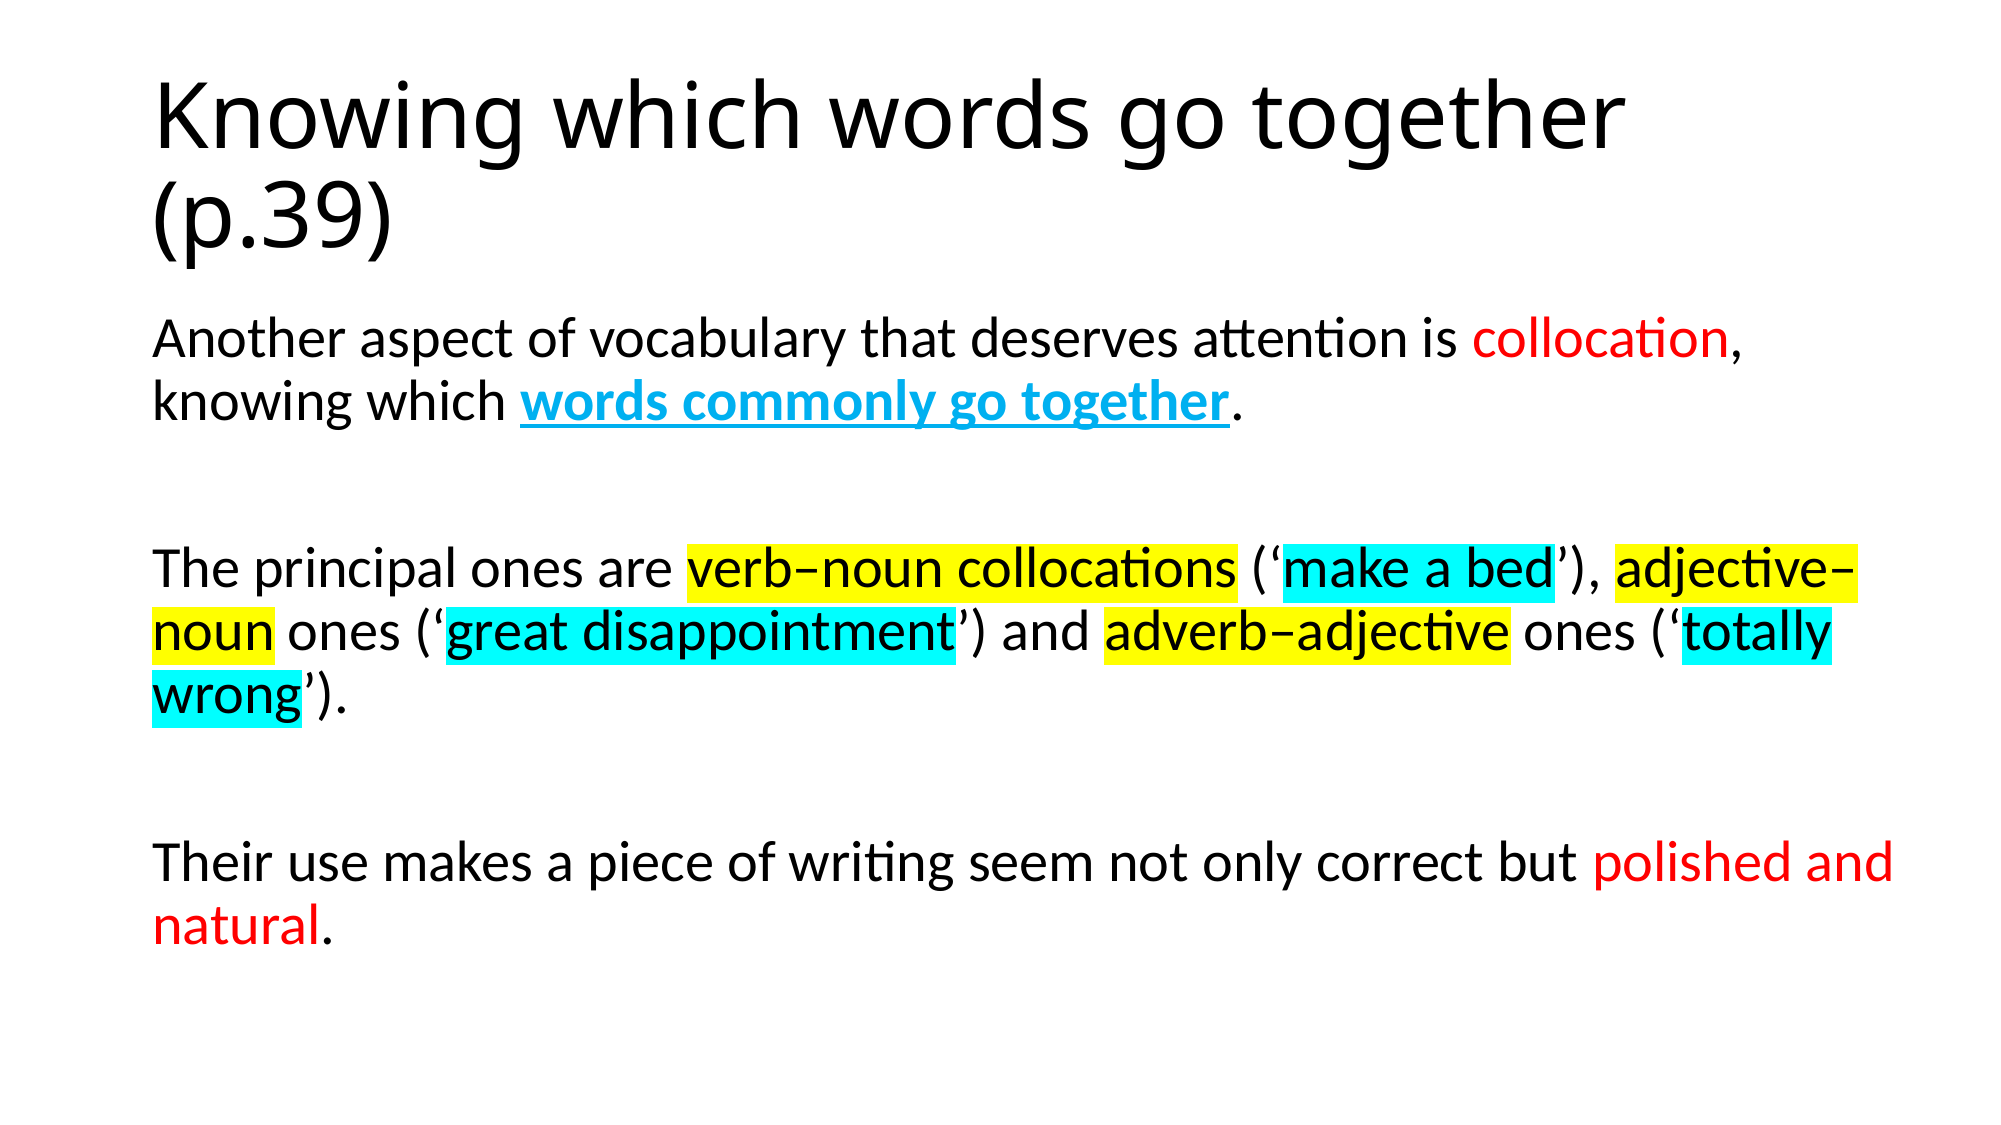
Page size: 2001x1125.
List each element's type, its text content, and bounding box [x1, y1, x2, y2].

title Knowing which words go together (p.39) [137, 59, 1863, 278]
list Another aspect of vocabulary that deserves attention is collocation, knowing which words commonly go together. The principal ones are verb–noun collocations (‘make a bed’), adjective–noun ones (‘great disappointment’) and adverb–adjective ones (‘totally wrong’). Their use makes a piece of writing seem not only correct but polished and natural. [137, 299, 1935, 1088]
